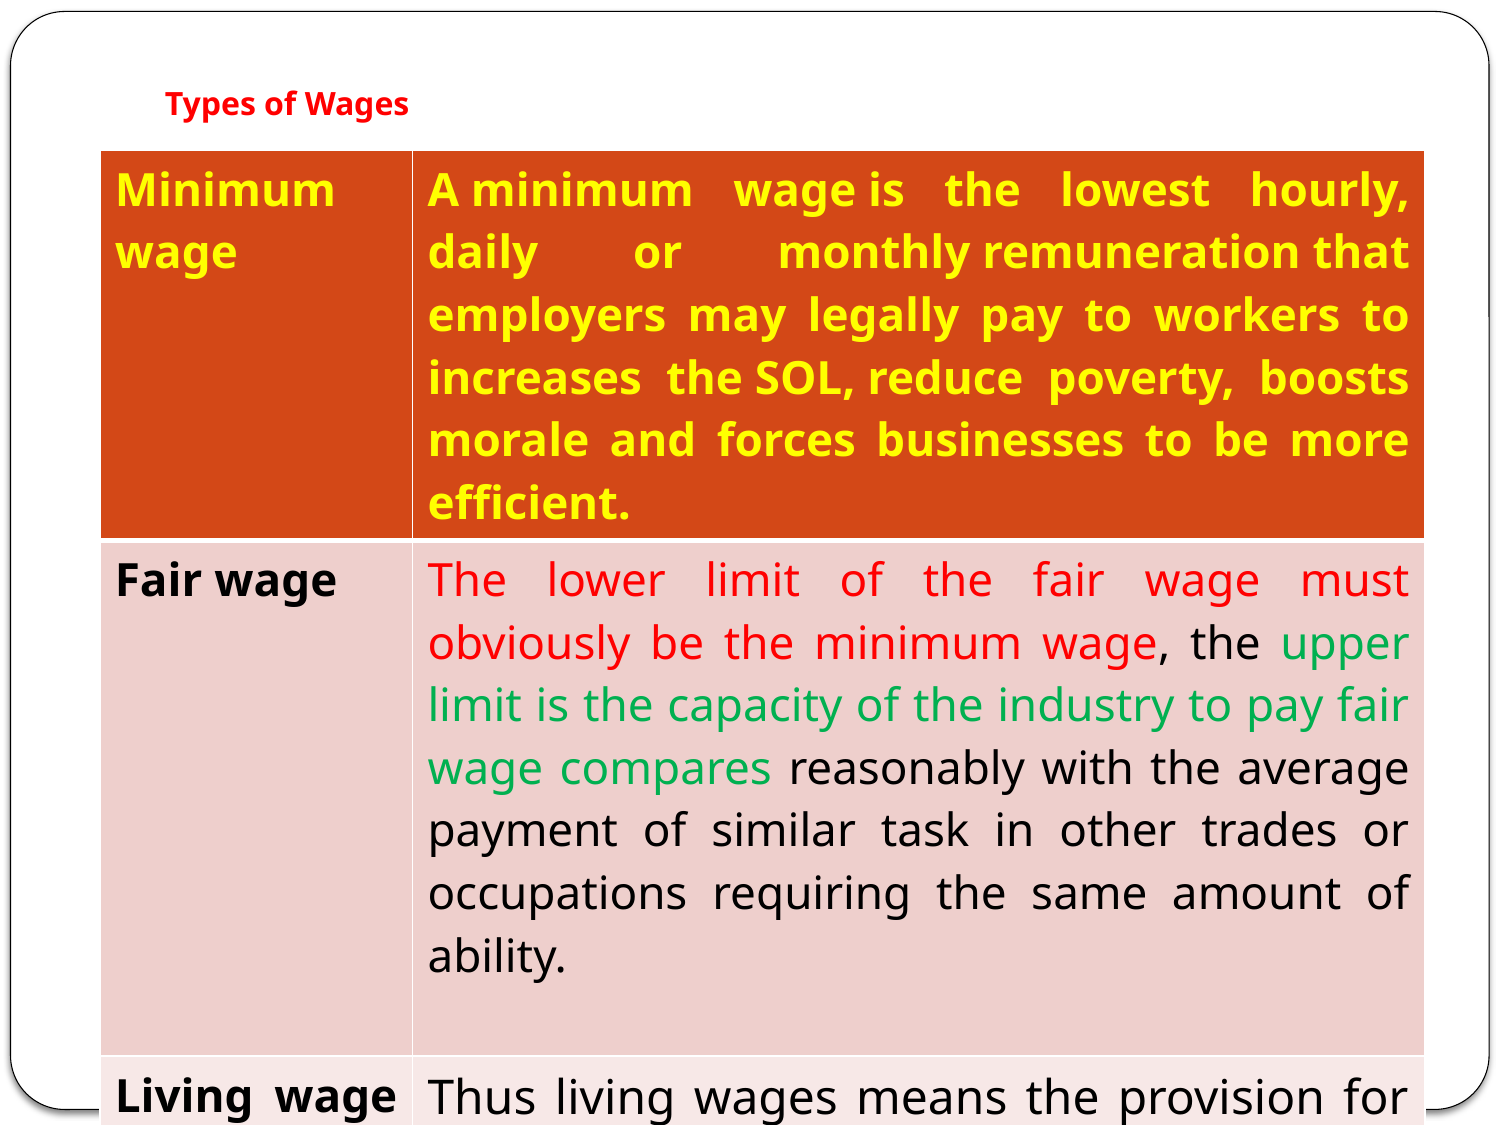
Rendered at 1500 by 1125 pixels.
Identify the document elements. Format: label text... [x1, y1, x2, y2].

title Types of Wages [150, 75, 1425, 149]
table_header A minimum wage is the lowest hourly, daily or monthly remuneration that employers may legally pay to workers to increases the SOL, reduce poverty, boosts morale and forces businesses to be more efficient. [413, 151, 1424, 538]
table_cell The lower limit of the fair wage must obviously be the minimum wage, the upper limit is the capacity of the industry to pay fair wage compares reasonably with the average payment of similar task in other trades or occupations requiring the same amount of ability. [413, 543, 1424, 1055]
table_cell Thus living wages means the provision for the bare necessities plus certain amenities considered necessary for the wellbeing of the workers in terms of his social status. [413, 1057, 1424, 1125]
table_cell Living wage [101, 1057, 412, 1125]
table_header Minimum wage [101, 151, 412, 538]
table_cell Fair wage [101, 543, 412, 1055]
